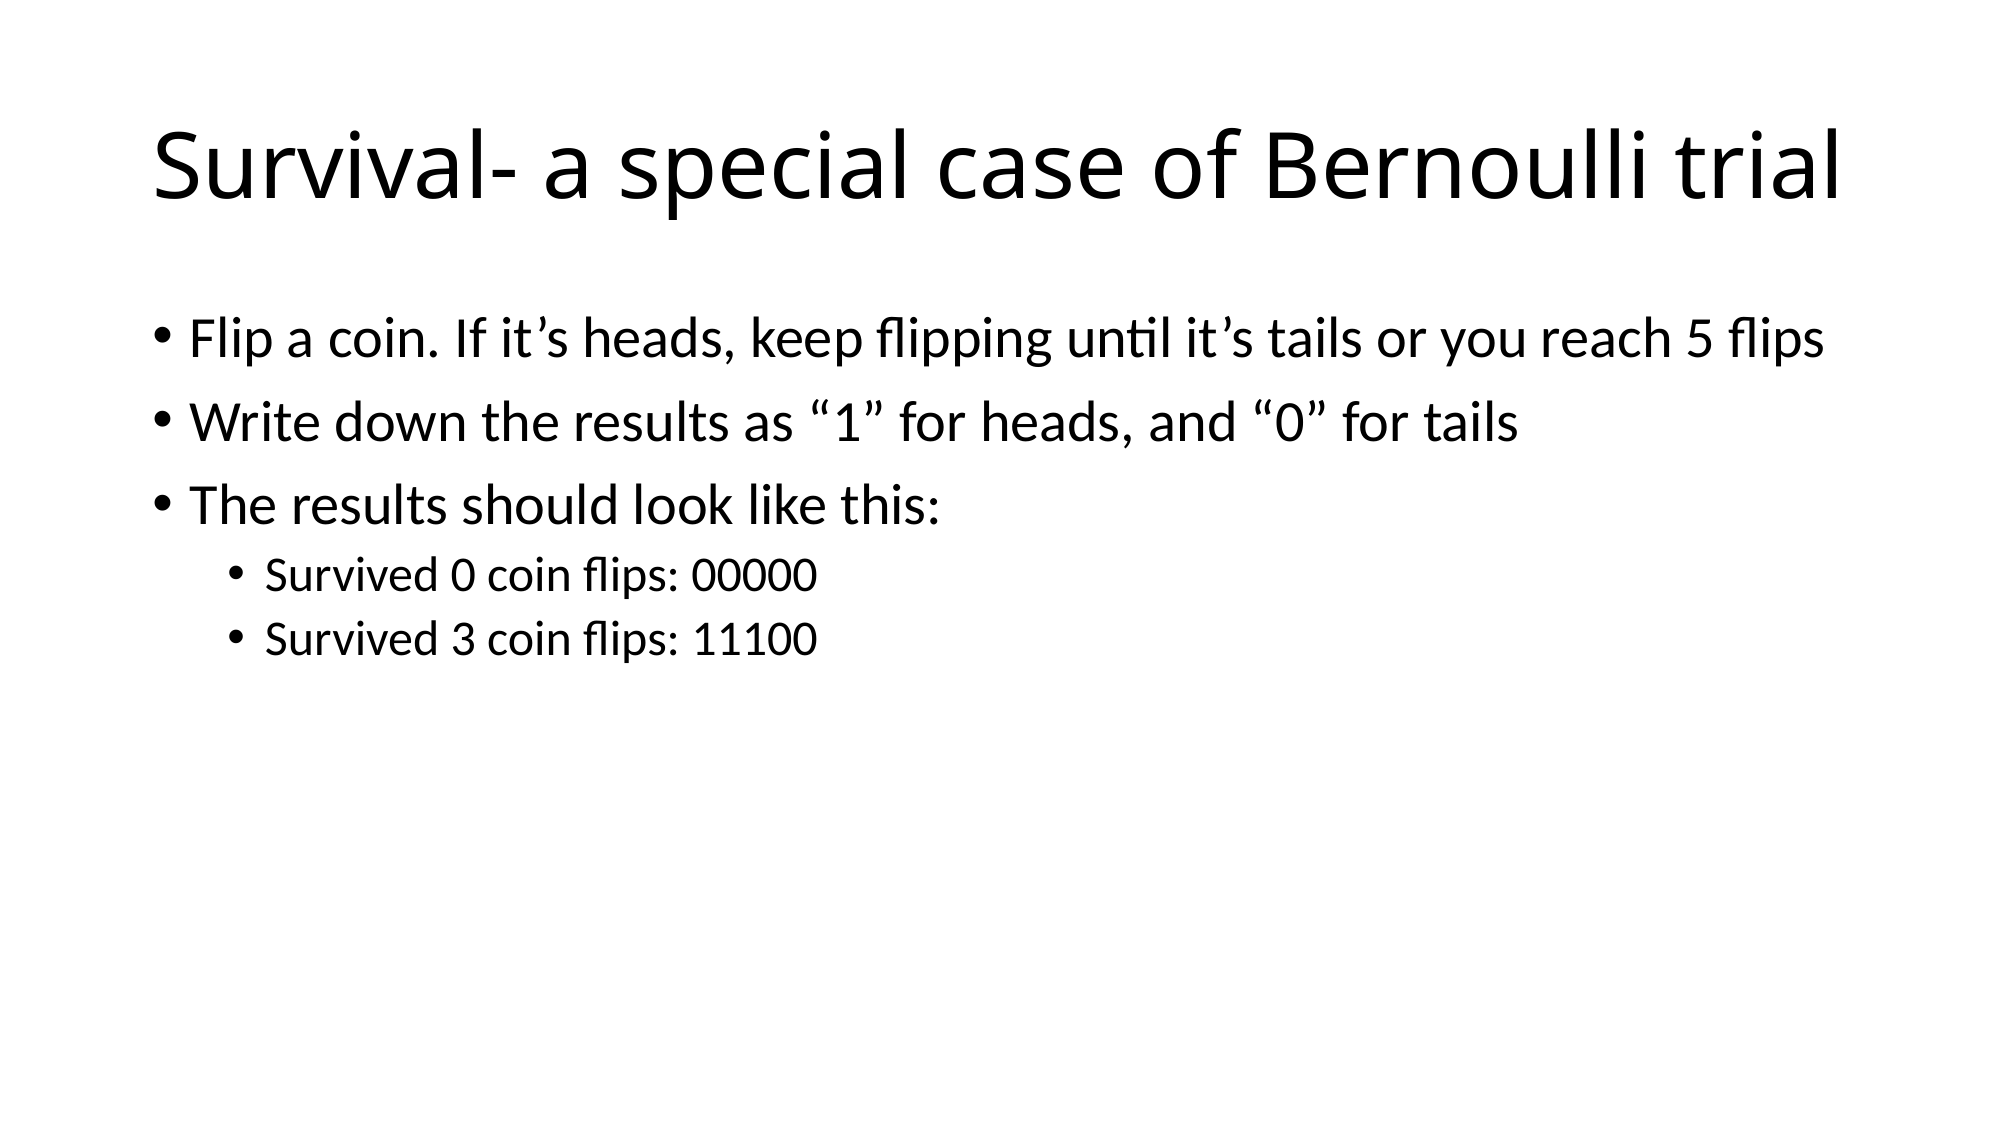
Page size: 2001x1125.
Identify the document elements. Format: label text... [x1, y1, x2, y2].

title Survival- a special case of Bernoulli trial [137, 59, 1863, 278]
list Flip a coin. If it’s heads, keep flipping until it’s tails or you reach 5 flips Write down the results as “1” for heads, and “0” for tails The results should look like this: Survived 0 coin flips: 00000 Survived 3 coin flips: 11100 [137, 299, 1863, 1014]
